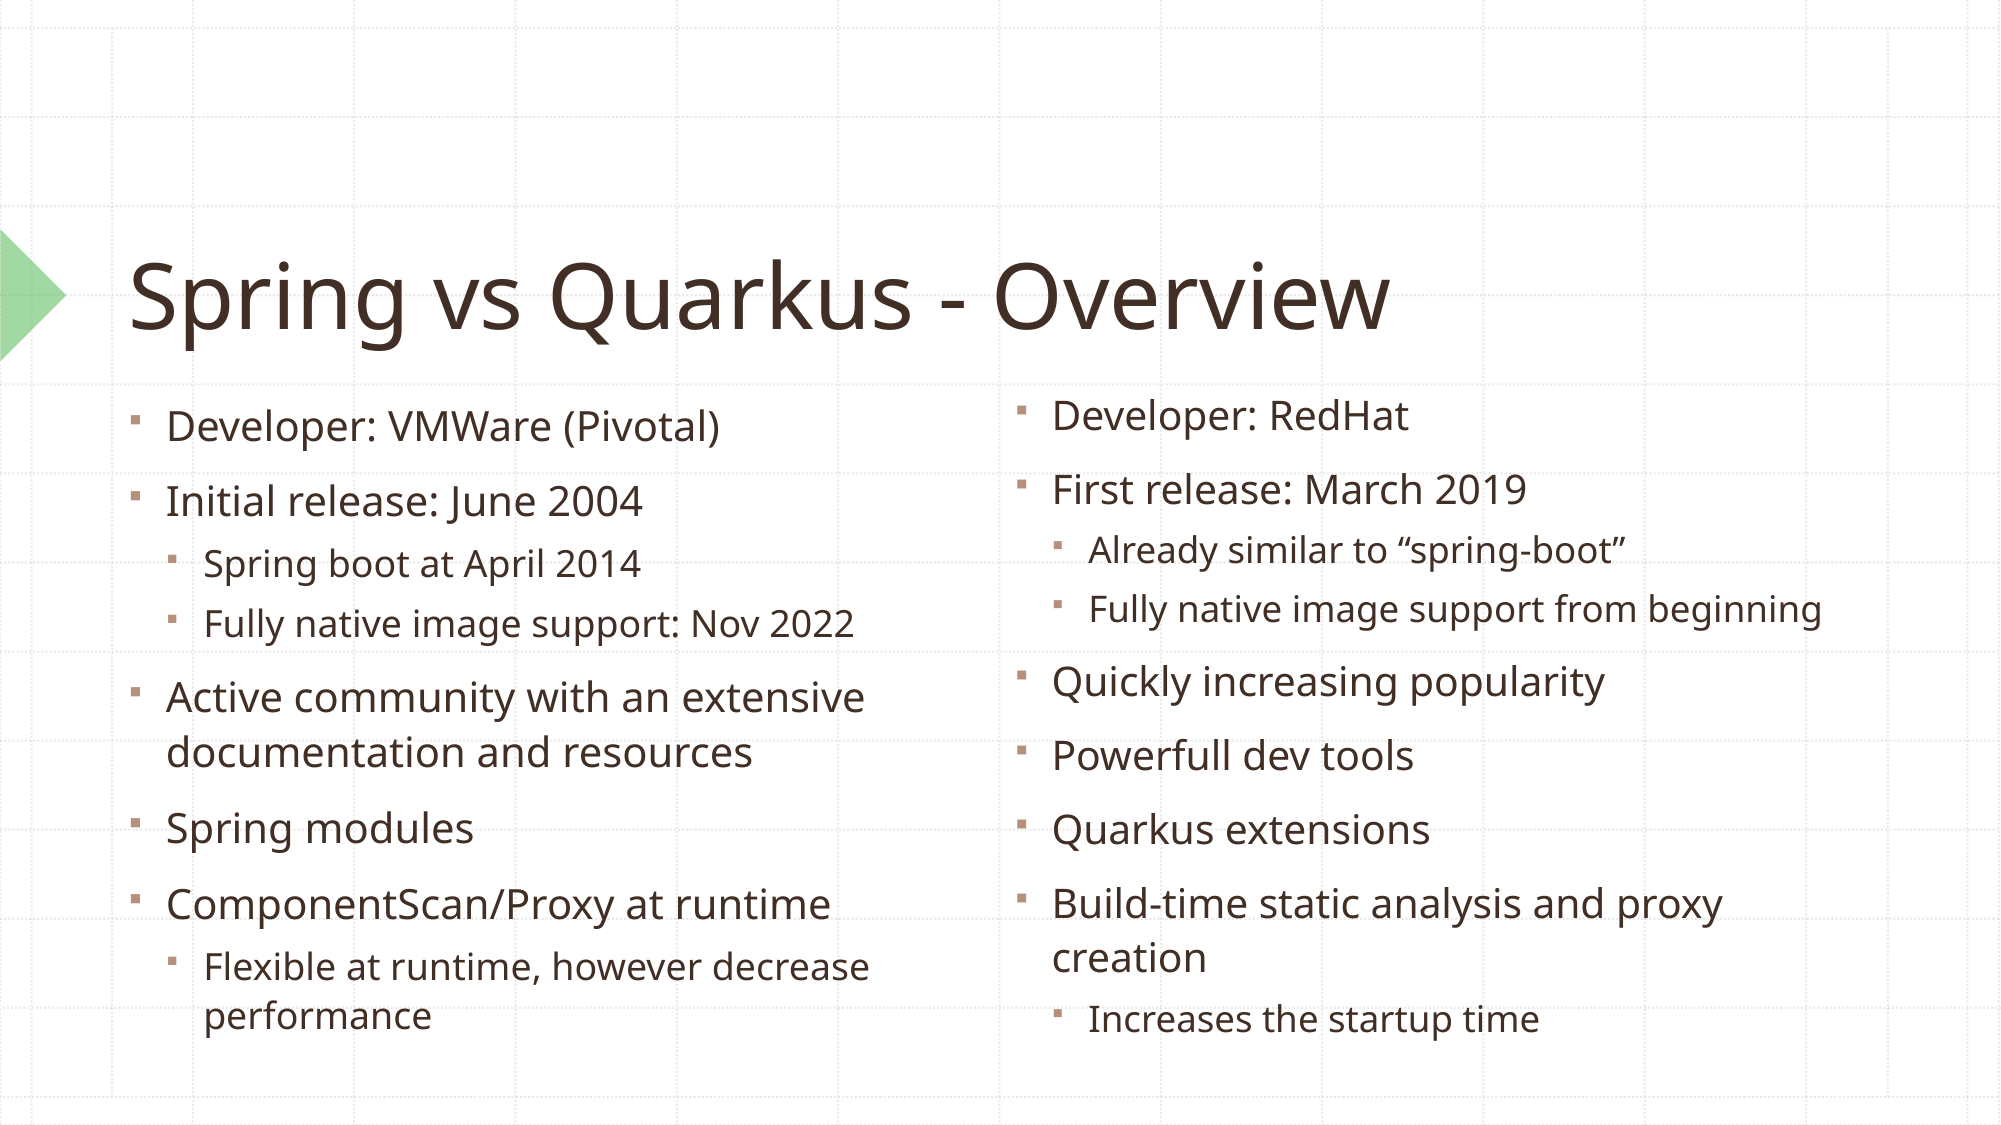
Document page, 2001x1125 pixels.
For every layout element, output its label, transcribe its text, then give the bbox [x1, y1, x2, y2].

text_box Developer: RedHat First release: March 2019 Already similar to “spring-boot” Fully native image support from beginning Quickly increasing popularity Powerfull dev tools Quarkus extensions Build-time static analysis and proxy creation Increases the startup time [999, 376, 1887, 1052]
title Spring vs Quarkus - Overview [113, 119, 1808, 356]
list Developer: VMWare (Pivotal) Initial release: June 2004 Spring boot at April 2014 Fully native image support: Nov 2022 Active community with an extensive documentation and resources Spring modules ComponentScan/Proxy at runtime Flexible at runtime, however decrease performance [113, 386, 1000, 1062]
